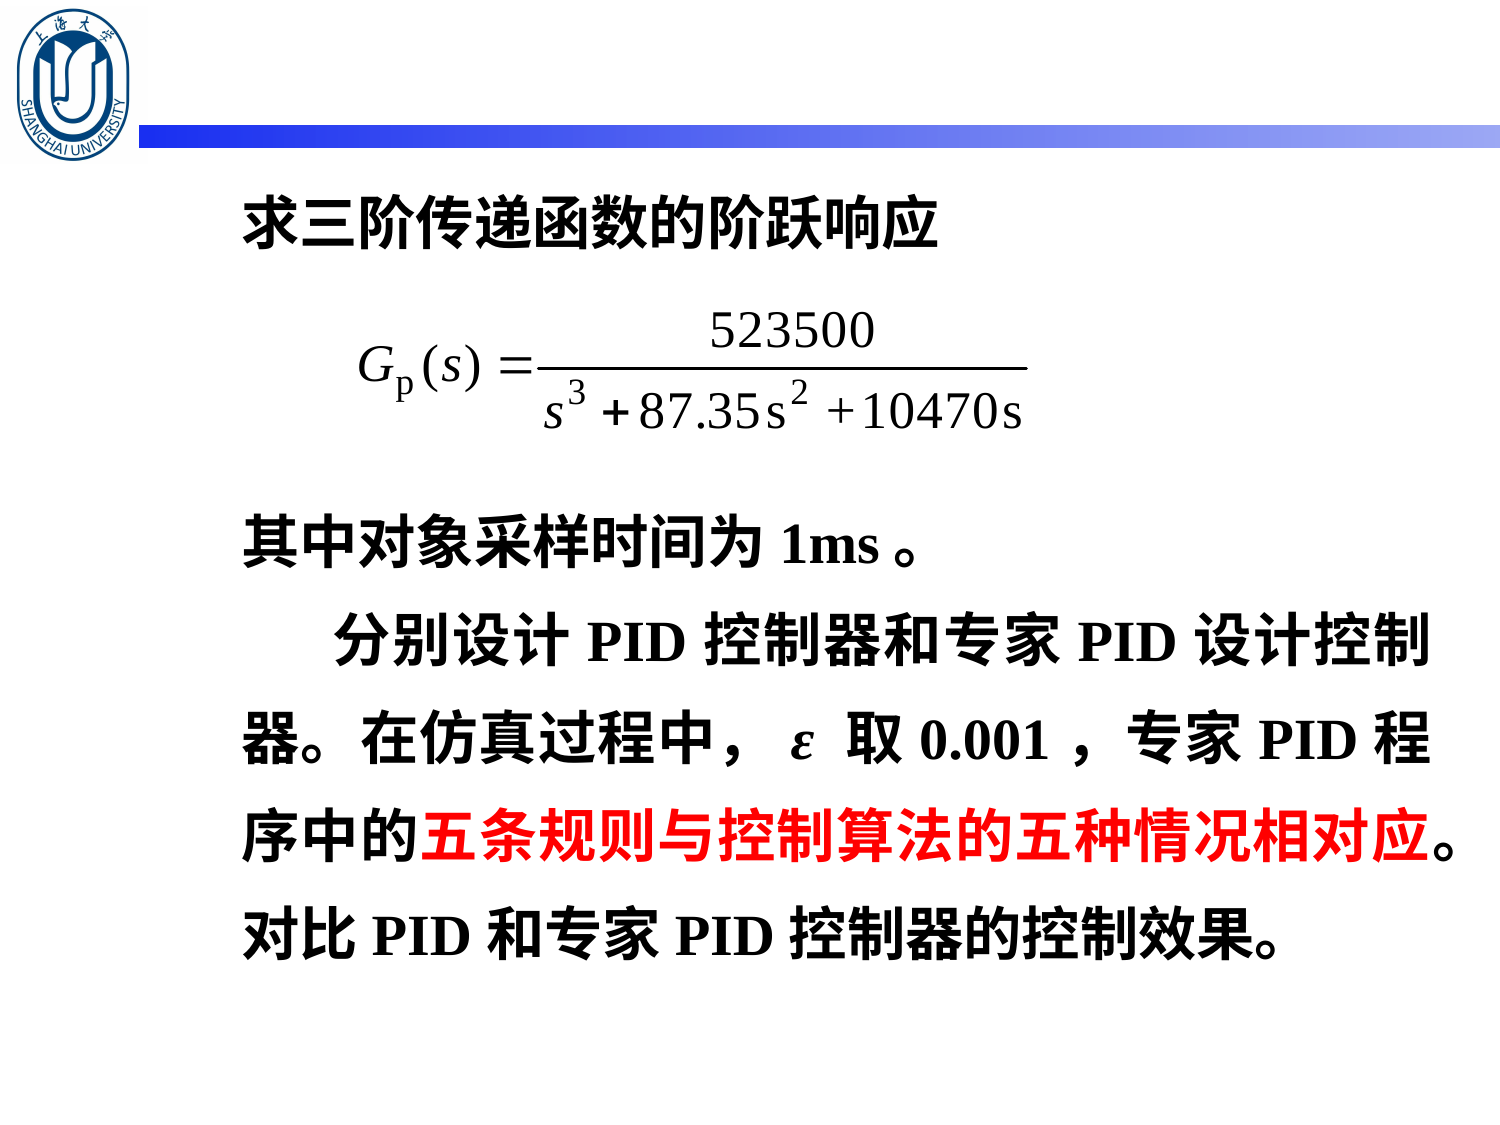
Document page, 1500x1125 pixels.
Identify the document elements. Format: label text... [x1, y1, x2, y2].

picture [0, 6, 148, 164]
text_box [348, 291, 1040, 440]
text_box 求三阶传递函数的阶跃响应 其中对象采样时间为1ms。 分别设计PID控制器和专家PID设计控制器。在仿真过程中，ε 取0.001，专家PID程序中的五条规则与控制算法的五种情况相对应。对比PID和专家PID控制器的控制效果。 [76, 24, 1447, 975]
